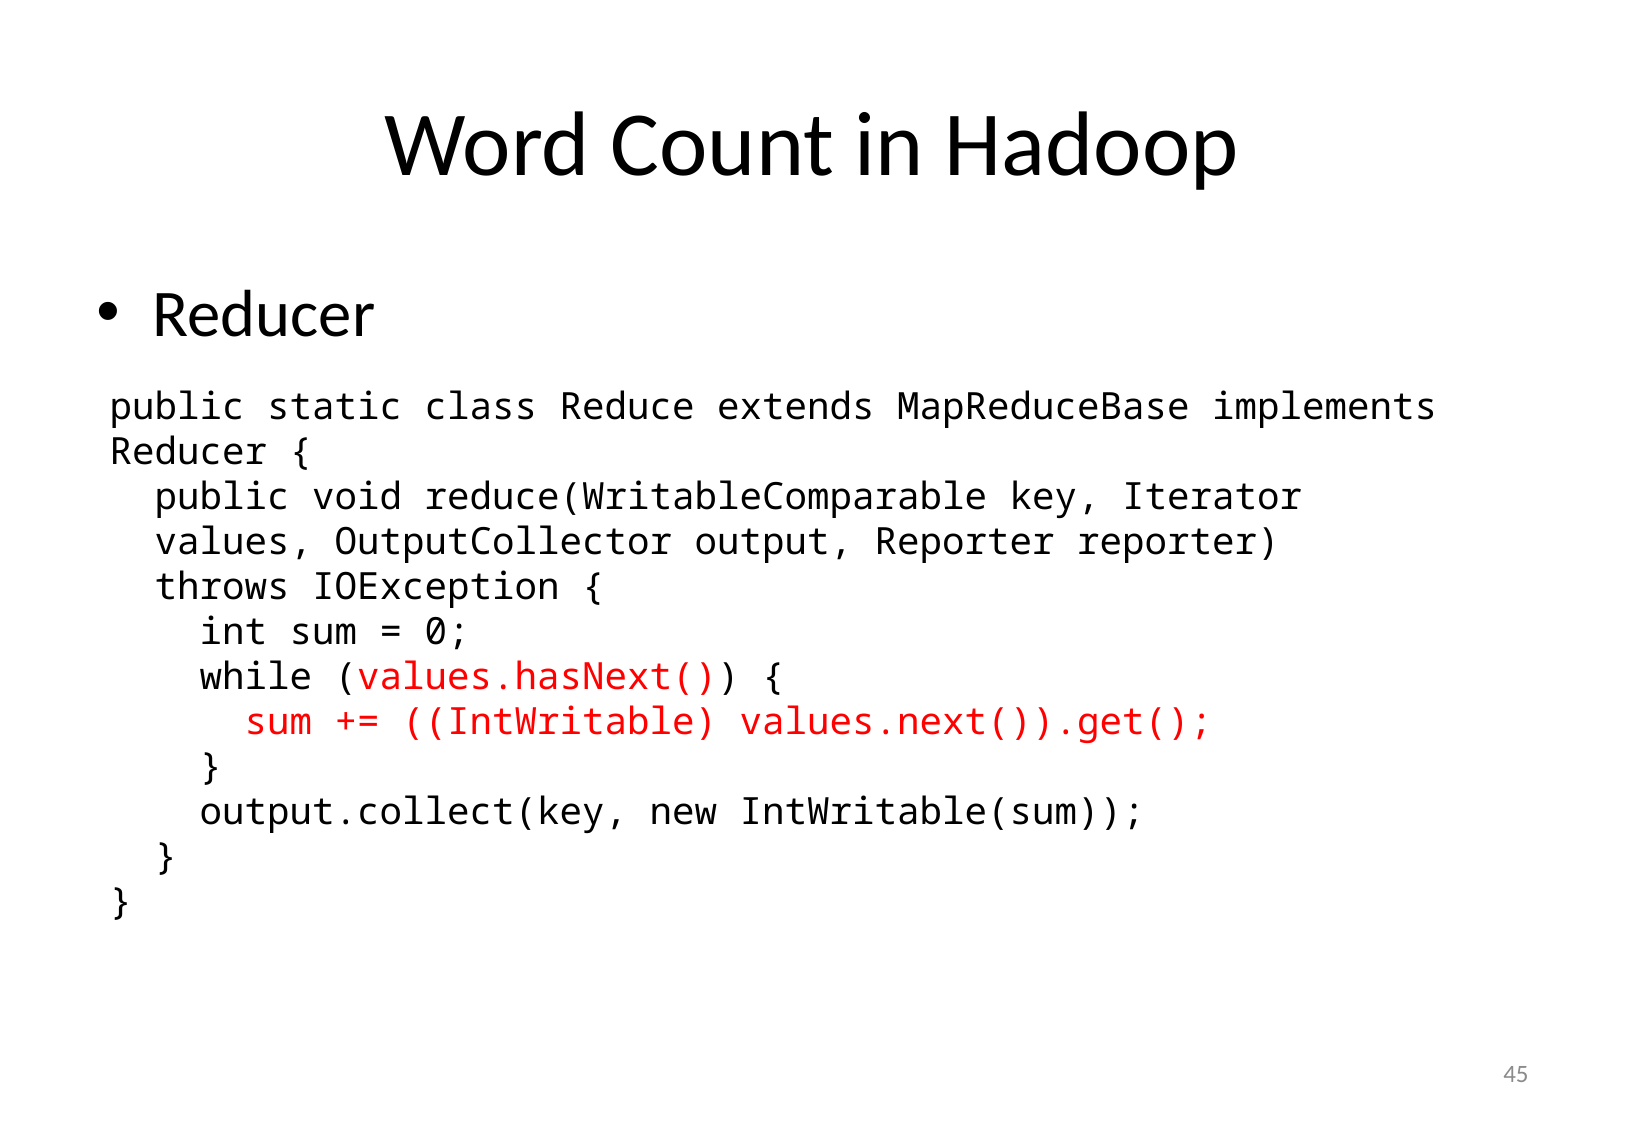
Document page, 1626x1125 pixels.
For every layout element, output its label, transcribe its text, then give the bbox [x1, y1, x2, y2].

text_box public static class Reduce extends MapReduceBase implements Reducer { public void reduce(WritableComparable key, Iterator values, OutputCollector output, Reporter reporter) throws IOException { int sum = 0; while (values.hasNext()) { sum += ((IntWritable) values.next()).get(); } output.collect(key, new IntWritable(sum)); } } [94, 374, 1517, 930]
title Word Count in Hadoop [81, 45, 1544, 233]
list Reducer [81, 262, 1544, 1005]
slide_number 45 [1164, 1042, 1544, 1103]
